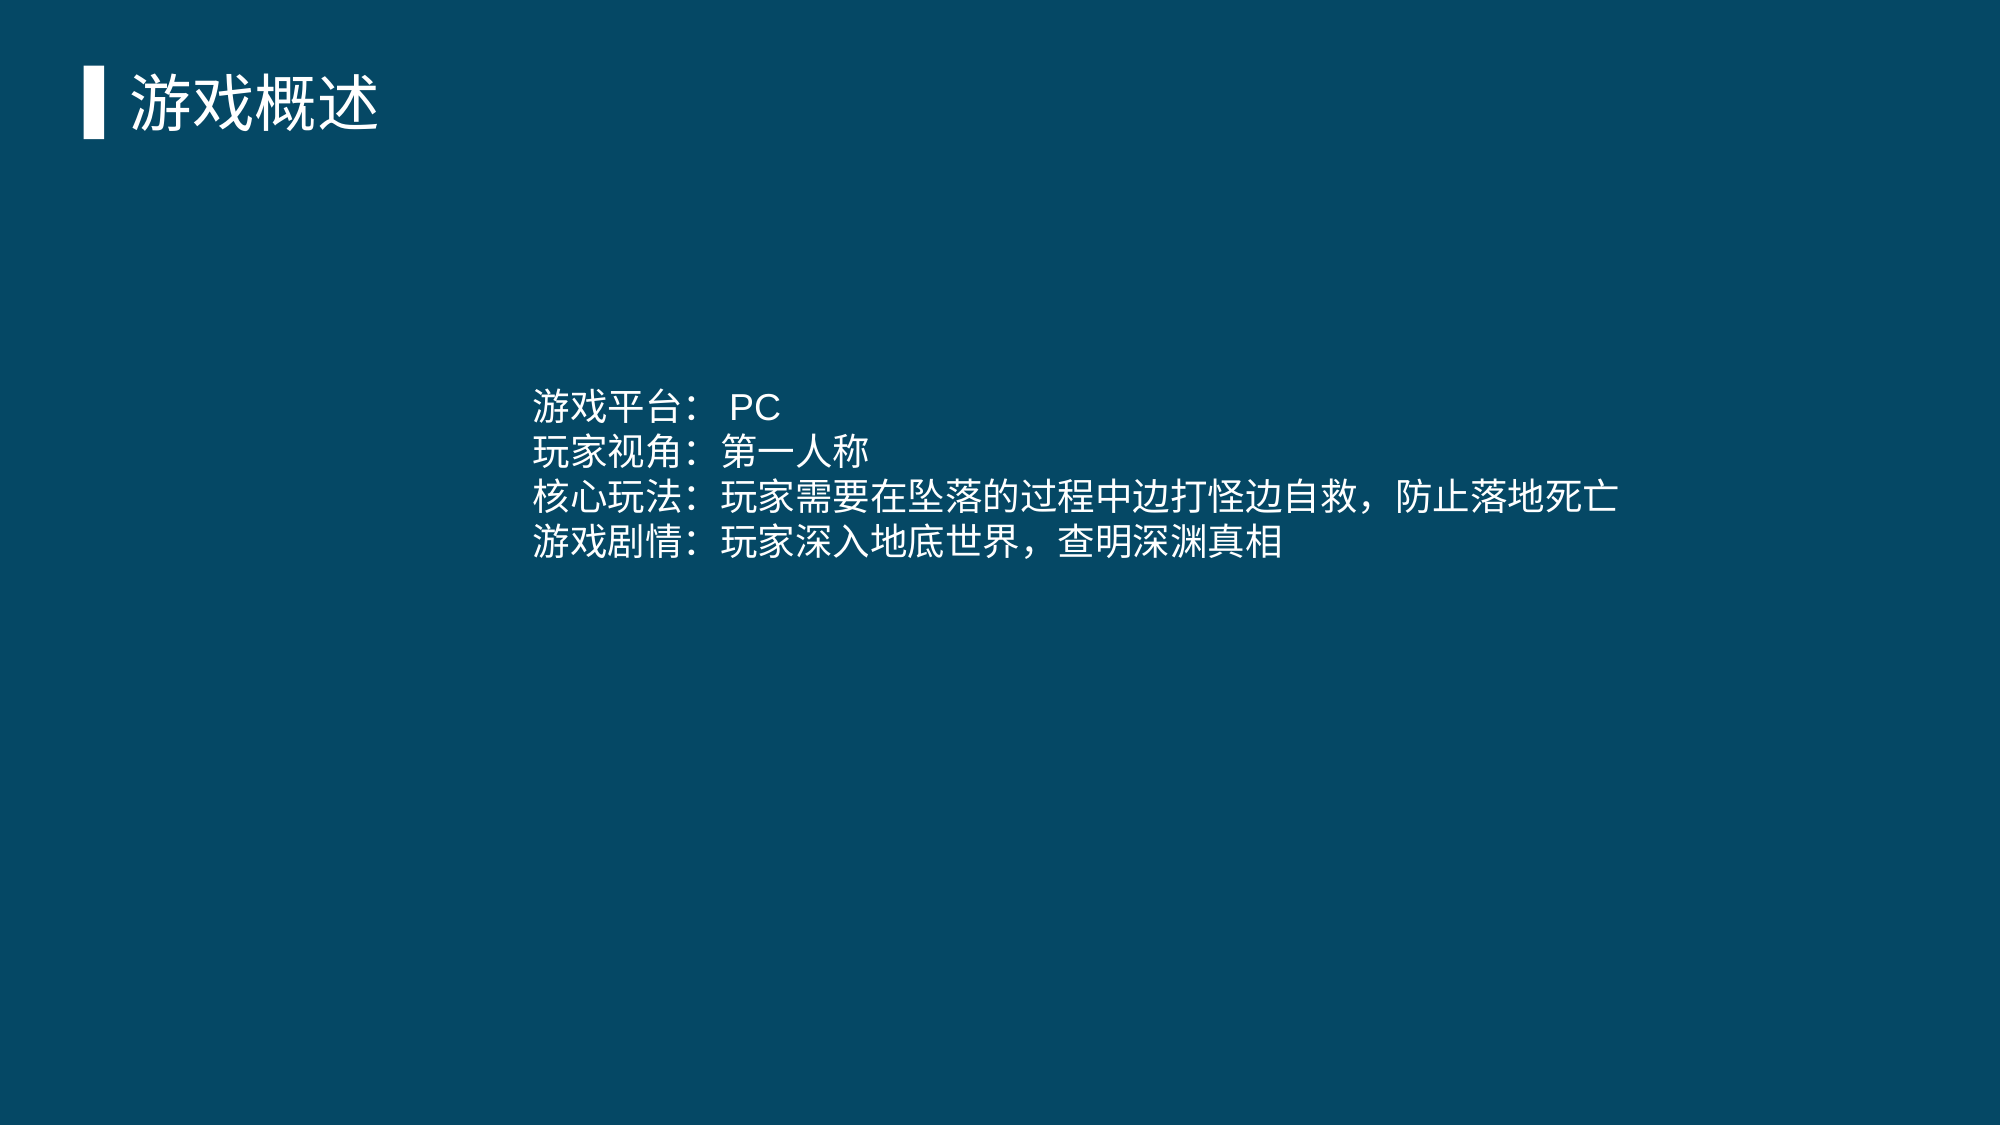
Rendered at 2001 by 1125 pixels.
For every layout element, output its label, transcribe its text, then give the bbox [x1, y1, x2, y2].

text_box [83, 65, 105, 140]
text_box 游戏平台：PC 玩家视角：第一人称 核心玩法：玩家需要在坠落的过程中边打怪边自救，防止落地死亡 游戏剧情：玩家深入地底世界，查明深渊真相 [517, 375, 1636, 571]
text_box 游戏概述 [115, 56, 431, 147]
